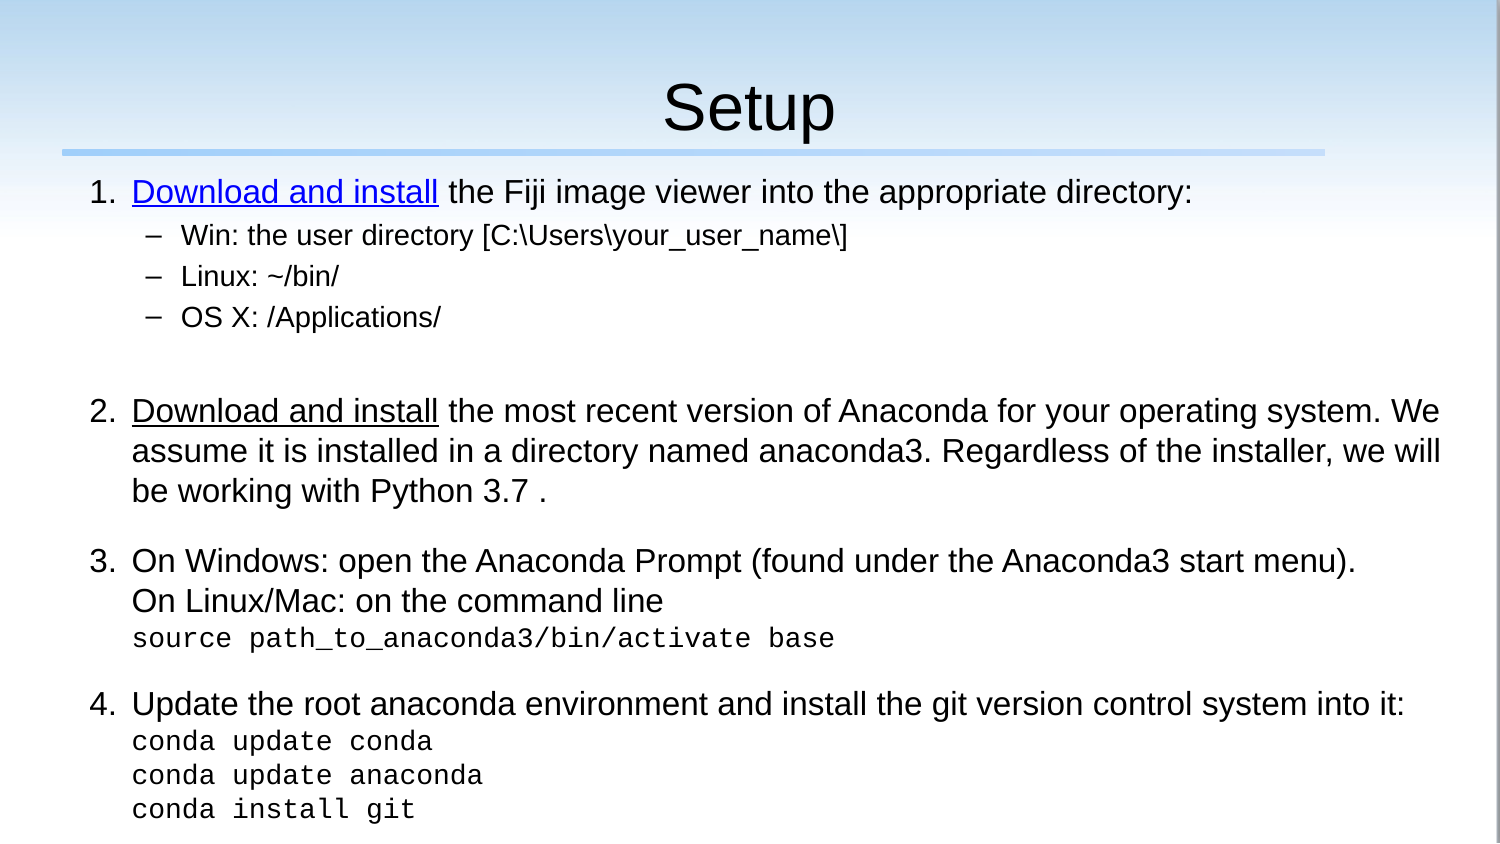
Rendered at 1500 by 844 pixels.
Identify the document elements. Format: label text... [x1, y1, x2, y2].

title Setup [75, 33, 1425, 158]
list Download and install the Fiji image viewer into the appropriate directory: Win: the user directory [C:\Users\your_user_name\] Linux: ~/bin/ OS X: /Applications/ Download and install the most recent version of Anaconda for your operating system. We assume it is installed in a directory named anaconda3. Regardless of the installer, we will be working with Python 3.7 . On Windows: open the Anaconda Prompt (found under the Anaconda3 start menu). On Linux/Mac: on the command line source path_to_anaconda3/bin/activate base Update the root anaconda environment and install the git version control system into it: conda update conda conda update anaconda conda install git [74, 158, 1463, 797]
picture [0, 0, 1500, 843]
